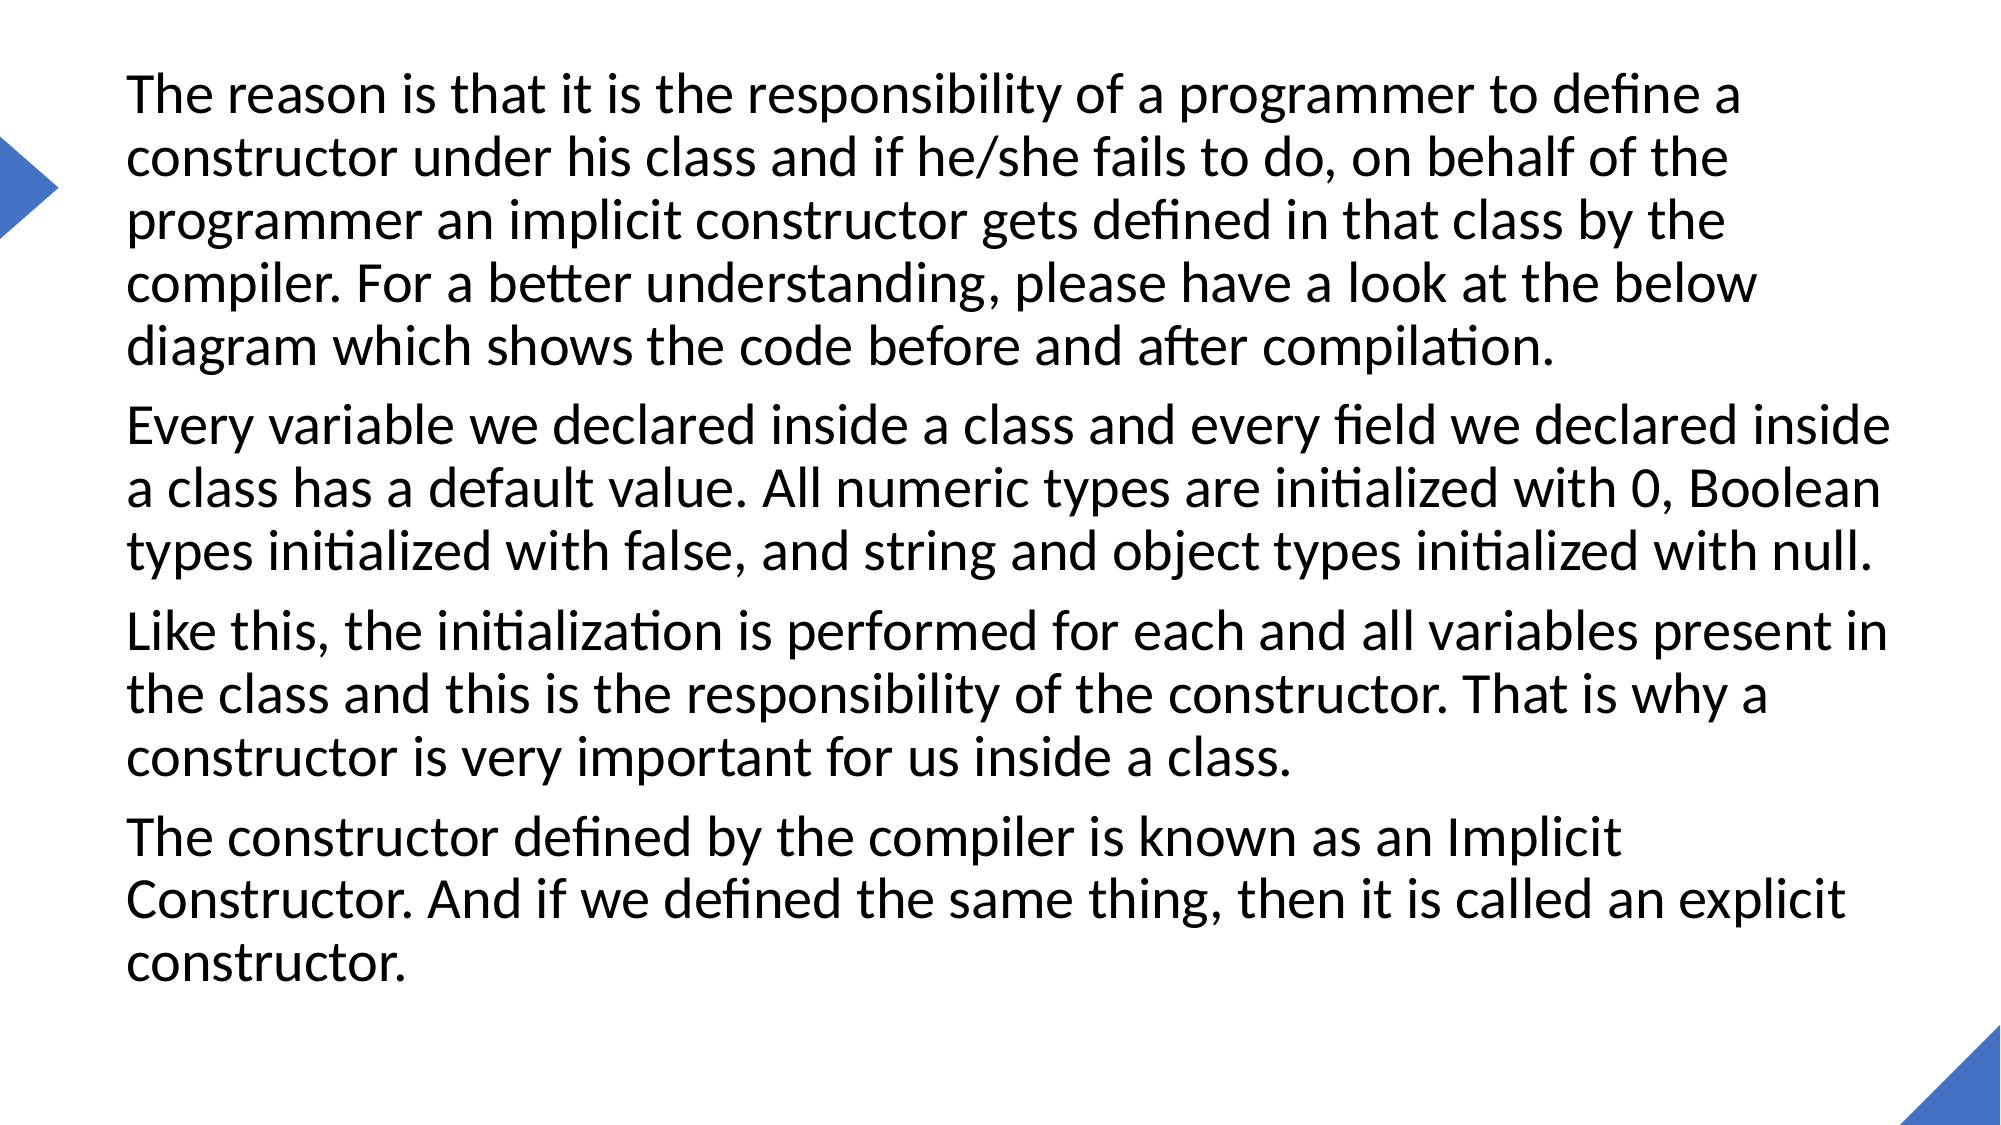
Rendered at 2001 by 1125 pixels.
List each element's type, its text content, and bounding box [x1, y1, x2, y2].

list The reason is that it is the responsibility of a programmer to define a constructor under his class and if he/she fails to do, on behalf of the programmer an implicit constructor gets defined in that class by the compiler. For a better understanding, please have a look at the below diagram which shows the code before and after compilation. Every variable we declared inside a class and every field we declared inside a class has a default value. All numeric types are initialized with 0, Boolean types initialized with false, and string and object types initialized with null. Like this, the initialization is performed for each and all variables present in the class and this is the responsibility of the constructor. That is why a constructor is very important for us inside a class. The constructor defined by the compiler is known as an Implicit Constructor. And if we defined the same thing, then it is called an explicit constructor. [101, 63, 1914, 1075]
